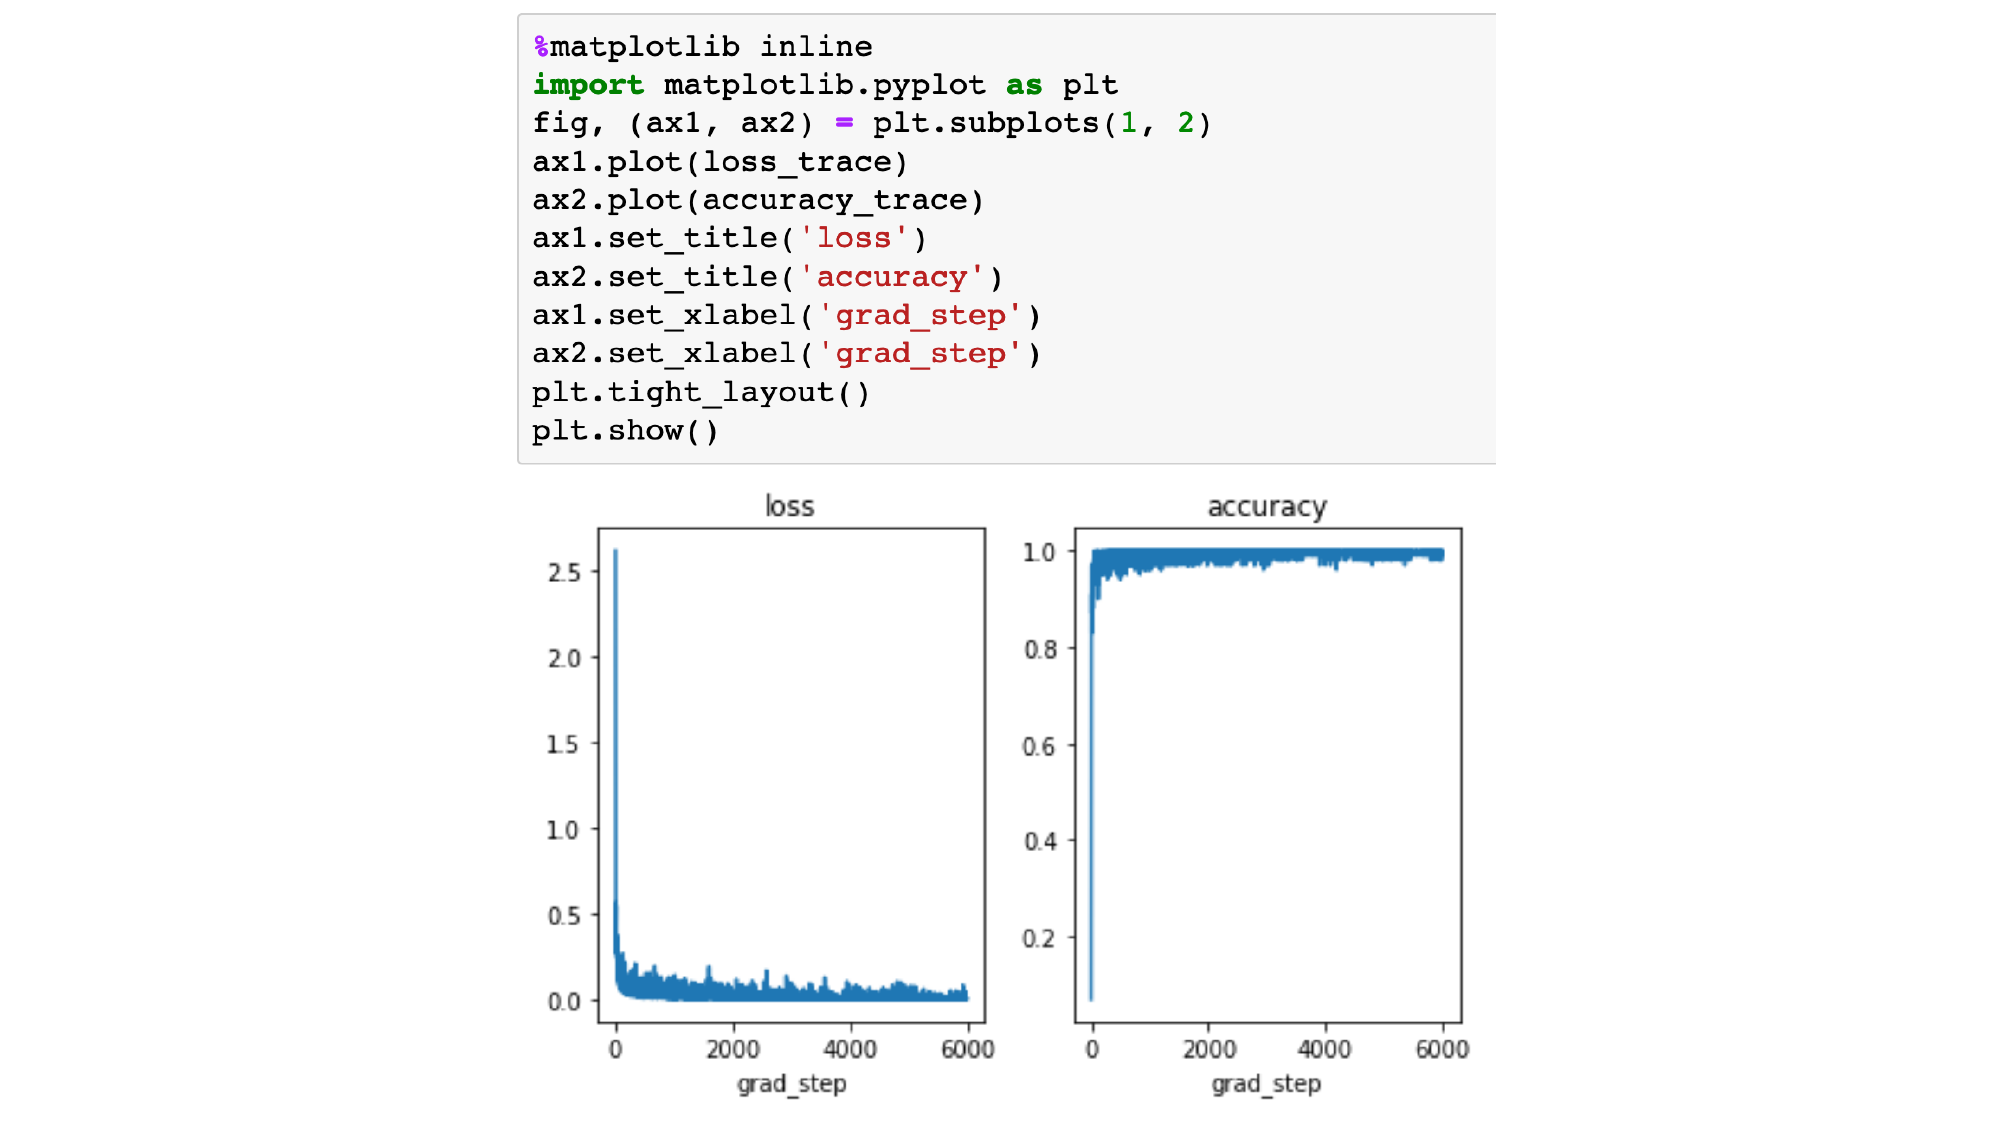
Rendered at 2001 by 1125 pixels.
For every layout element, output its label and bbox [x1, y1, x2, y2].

picture [504, 0, 1496, 1125]
